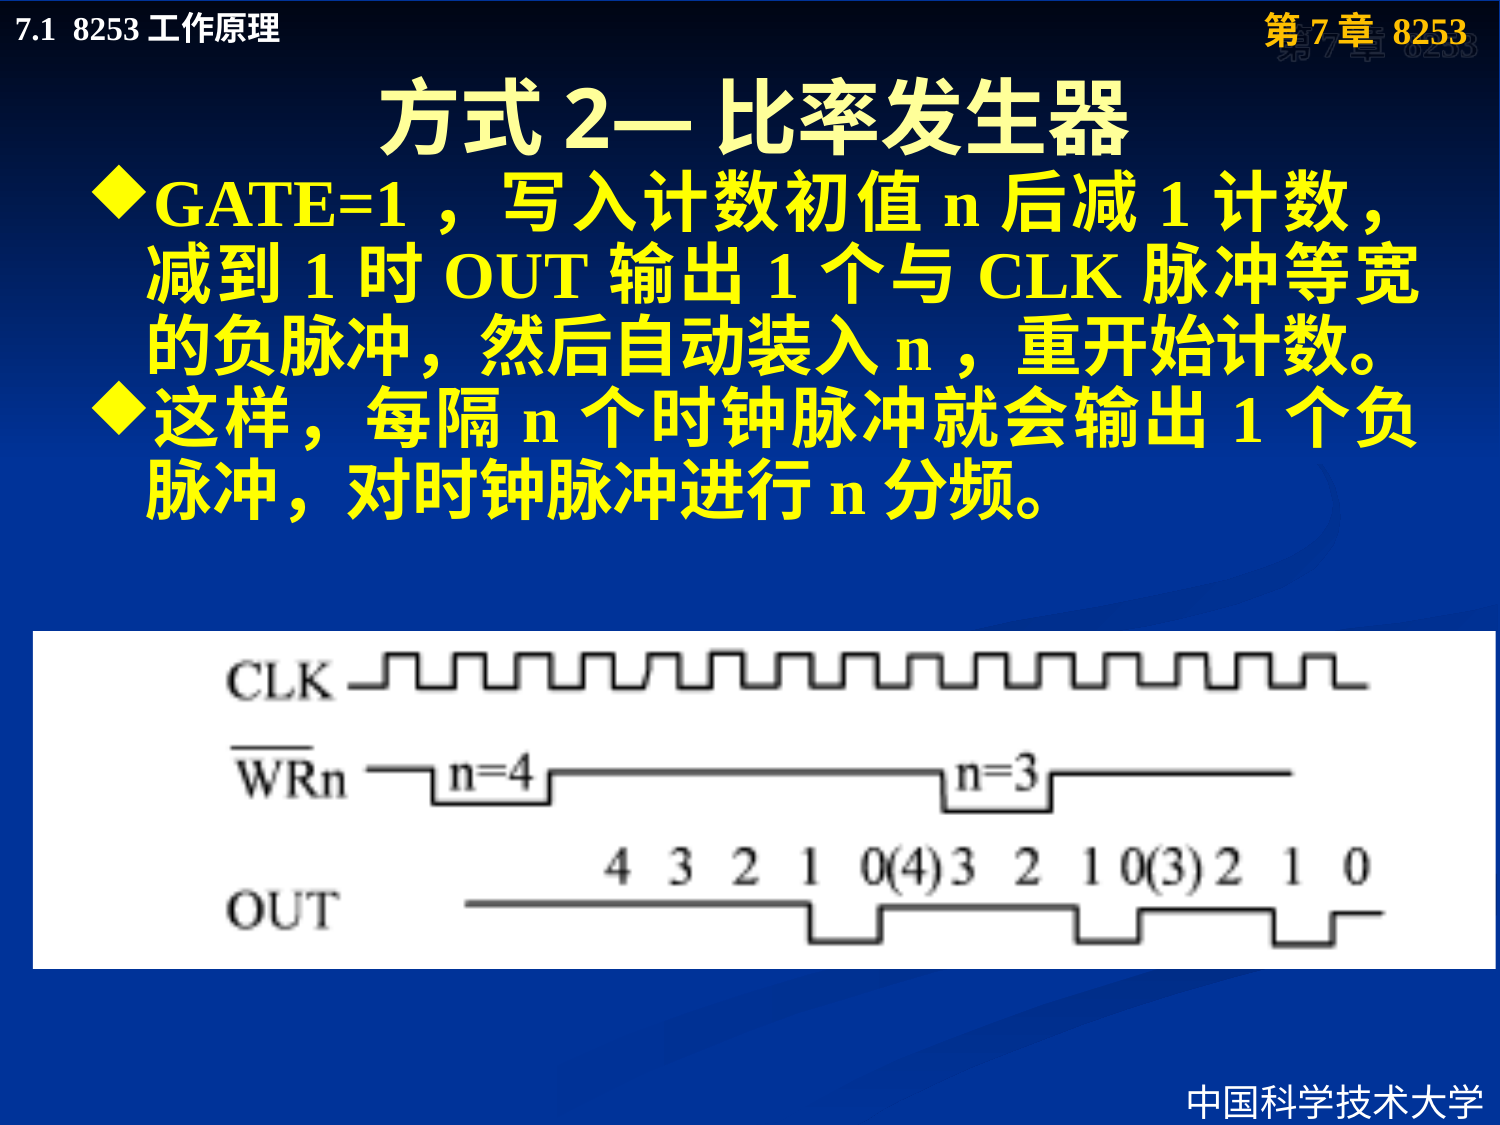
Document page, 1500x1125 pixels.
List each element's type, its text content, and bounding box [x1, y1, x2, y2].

list GATE=1，写入计数初值n后减1计数，减到1时OUT输出1个与CLK脉冲等宽的负脉冲，然后自动装入n，重开始计数。 这样，每隔n个时钟脉冲就会输出1个负脉冲，对时钟脉冲进行n分频。 [71, 161, 1437, 570]
picture [32, 631, 1496, 969]
title 方式2—比率发生器 [78, 60, 1430, 161]
